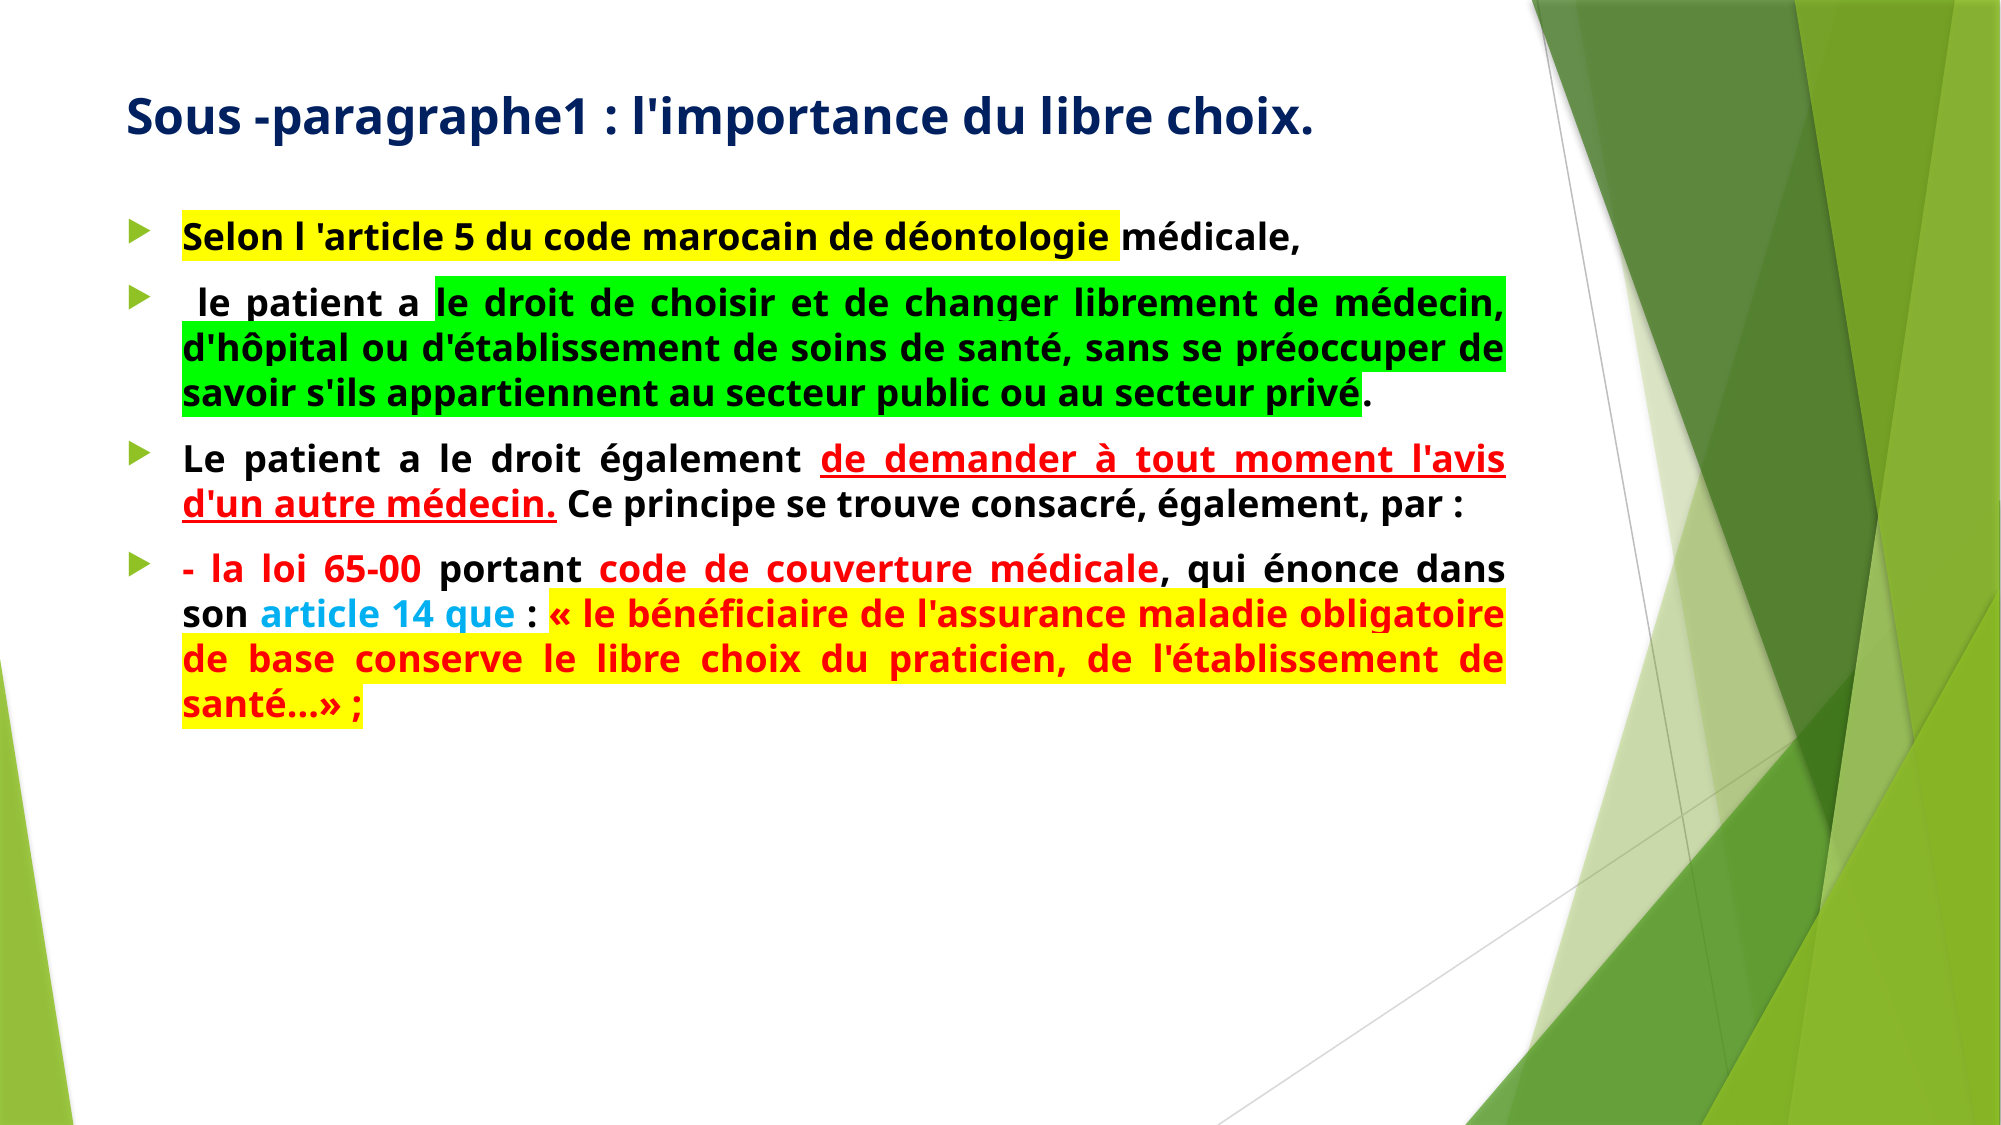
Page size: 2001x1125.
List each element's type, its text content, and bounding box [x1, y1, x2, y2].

list Selon l 'article 5 du code marocain de déontologie médicale, le patient a le droit de choisir et de changer librement de médecin, d'hôpital ou d'établissement de soins de santé, sans se préoccuper de savoir s'ils appartiennent au secteur public ou au secteur privé. Le patient a le droit également de demander à tout moment l'avis d'un autre médecin. Ce principe se trouve consacré, également, par : - la loi 65-00 portant code de couverture médicale, qui énonce dans son article 14 que : « le bénéficiaire de l'assurance maladie obligatoire de base conserve le libre choix du praticien, de l'établissement de santé...» ; [111, 205, 1522, 1049]
title Sous -paragraphe1 : l'importance du libre choix. [111, 76, 1522, 205]
